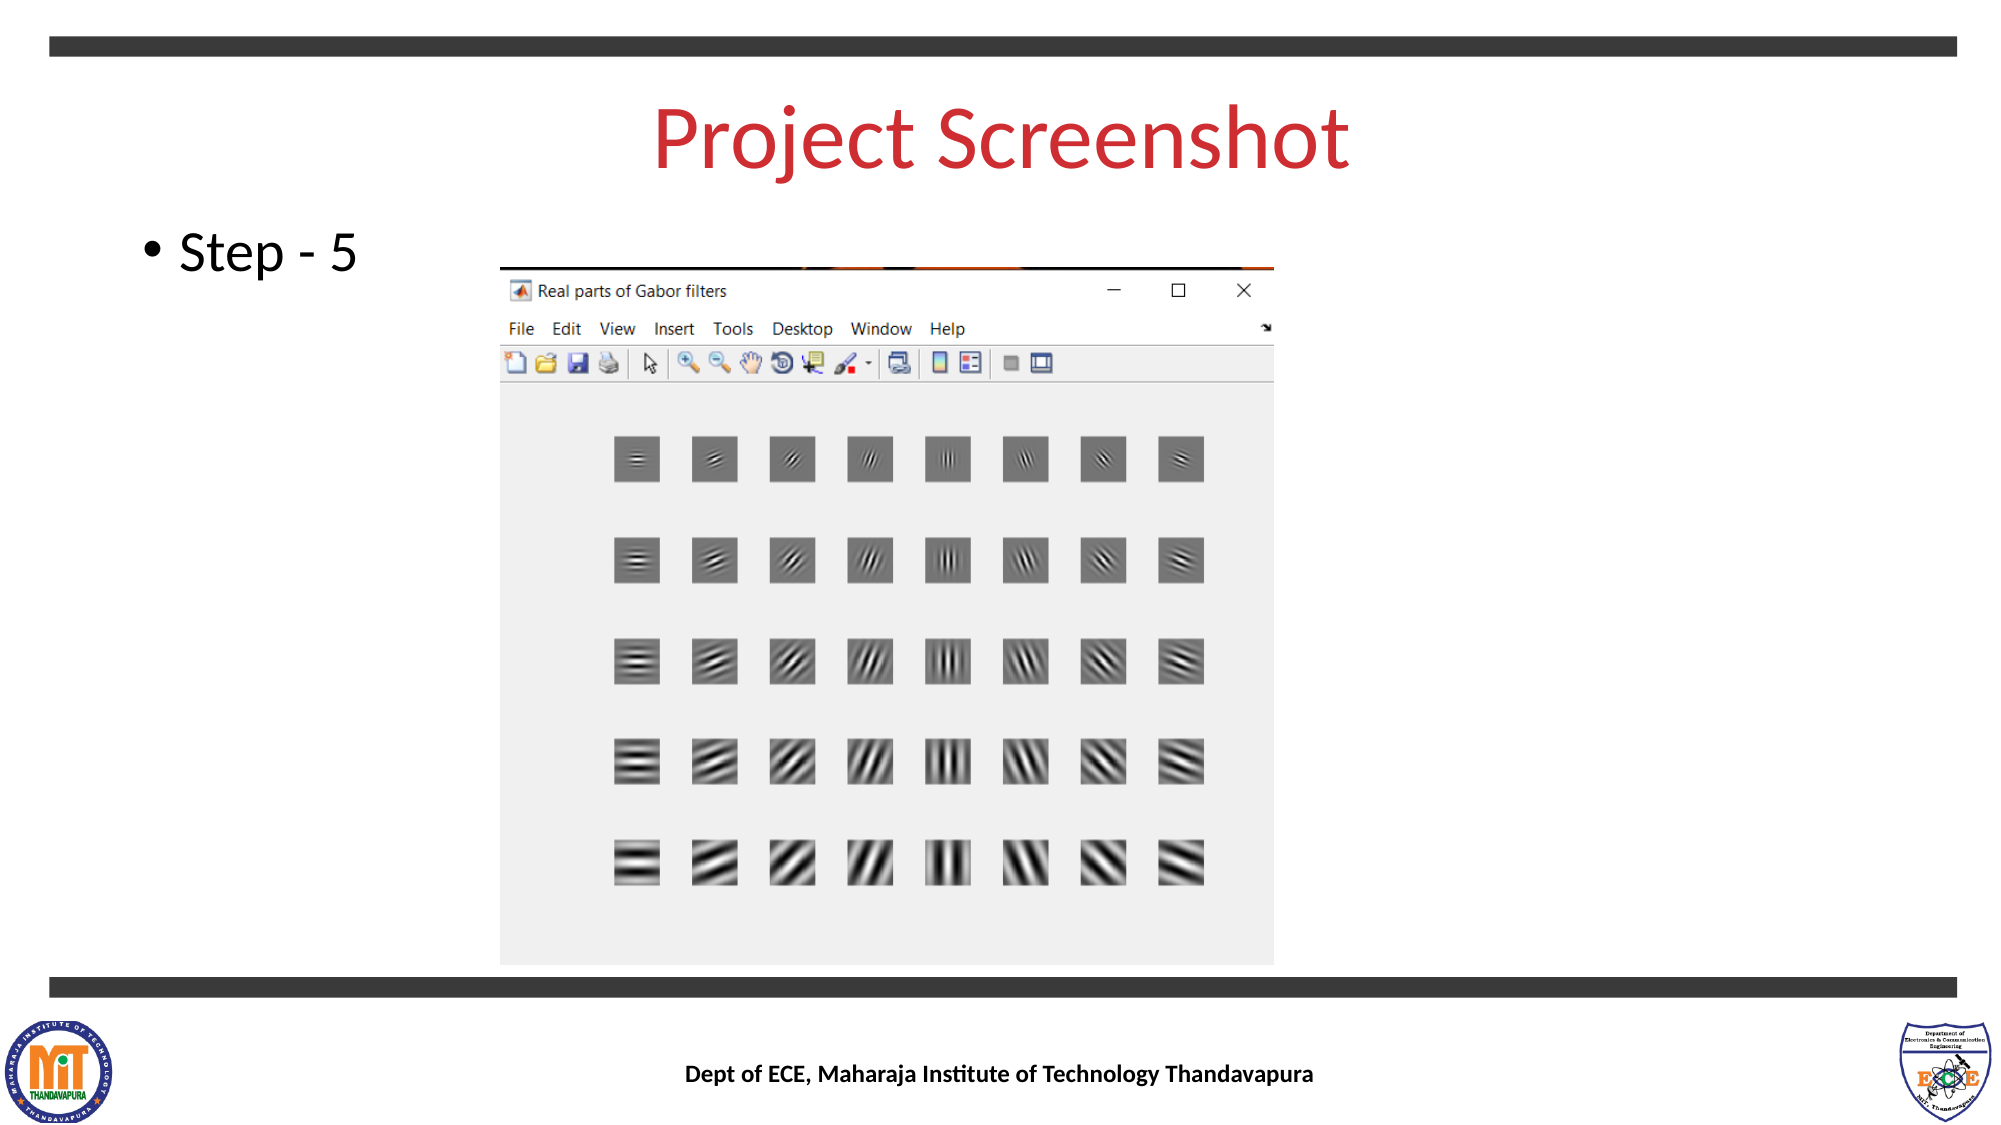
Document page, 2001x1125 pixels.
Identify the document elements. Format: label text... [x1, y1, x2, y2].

footer Dept of ECE, Maharaja Institute of Technology Thandavapura [662, 1042, 1338, 1103]
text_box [49, 36, 1958, 998]
picture [500, 267, 1274, 965]
picture [0, 1020, 116, 1123]
picture [1891, 1022, 2000, 1125]
